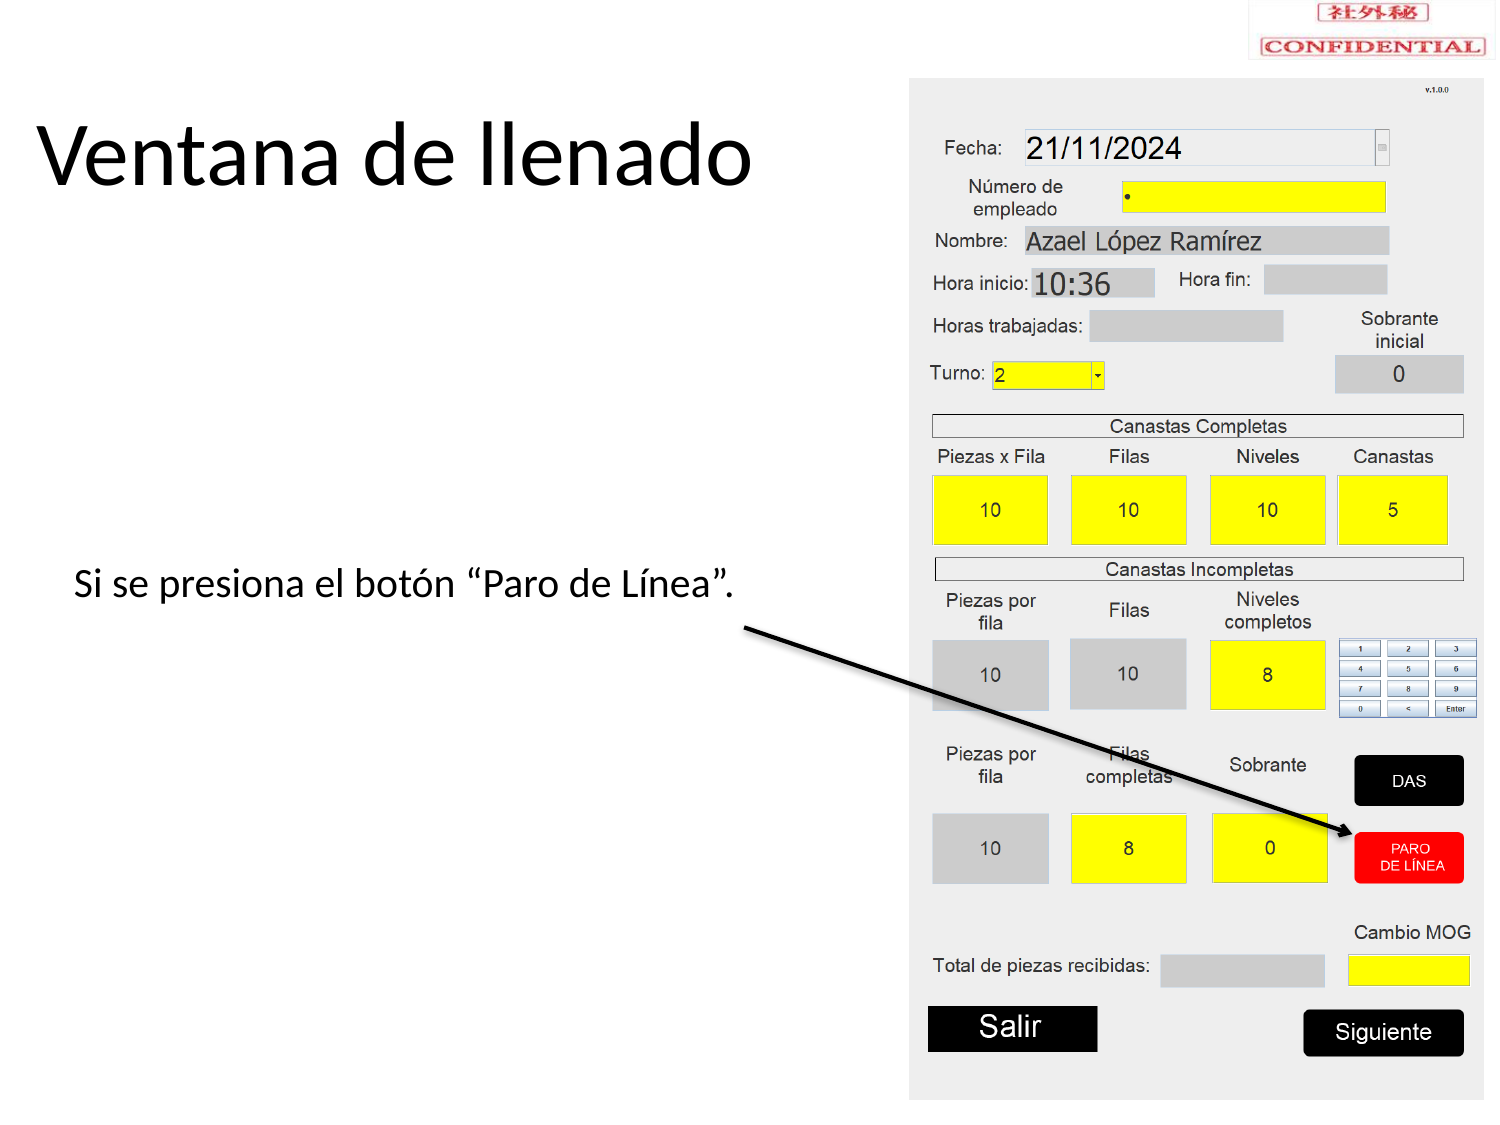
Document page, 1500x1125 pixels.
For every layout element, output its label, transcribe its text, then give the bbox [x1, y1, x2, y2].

picture [909, 77, 1484, 1101]
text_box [743, 627, 1353, 835]
picture [1248, 0, 1496, 60]
title Ventana de llenado [0, 54, 845, 243]
text_box Si se presiona el botón “Paro de Línea”. [59, 498, 804, 613]
